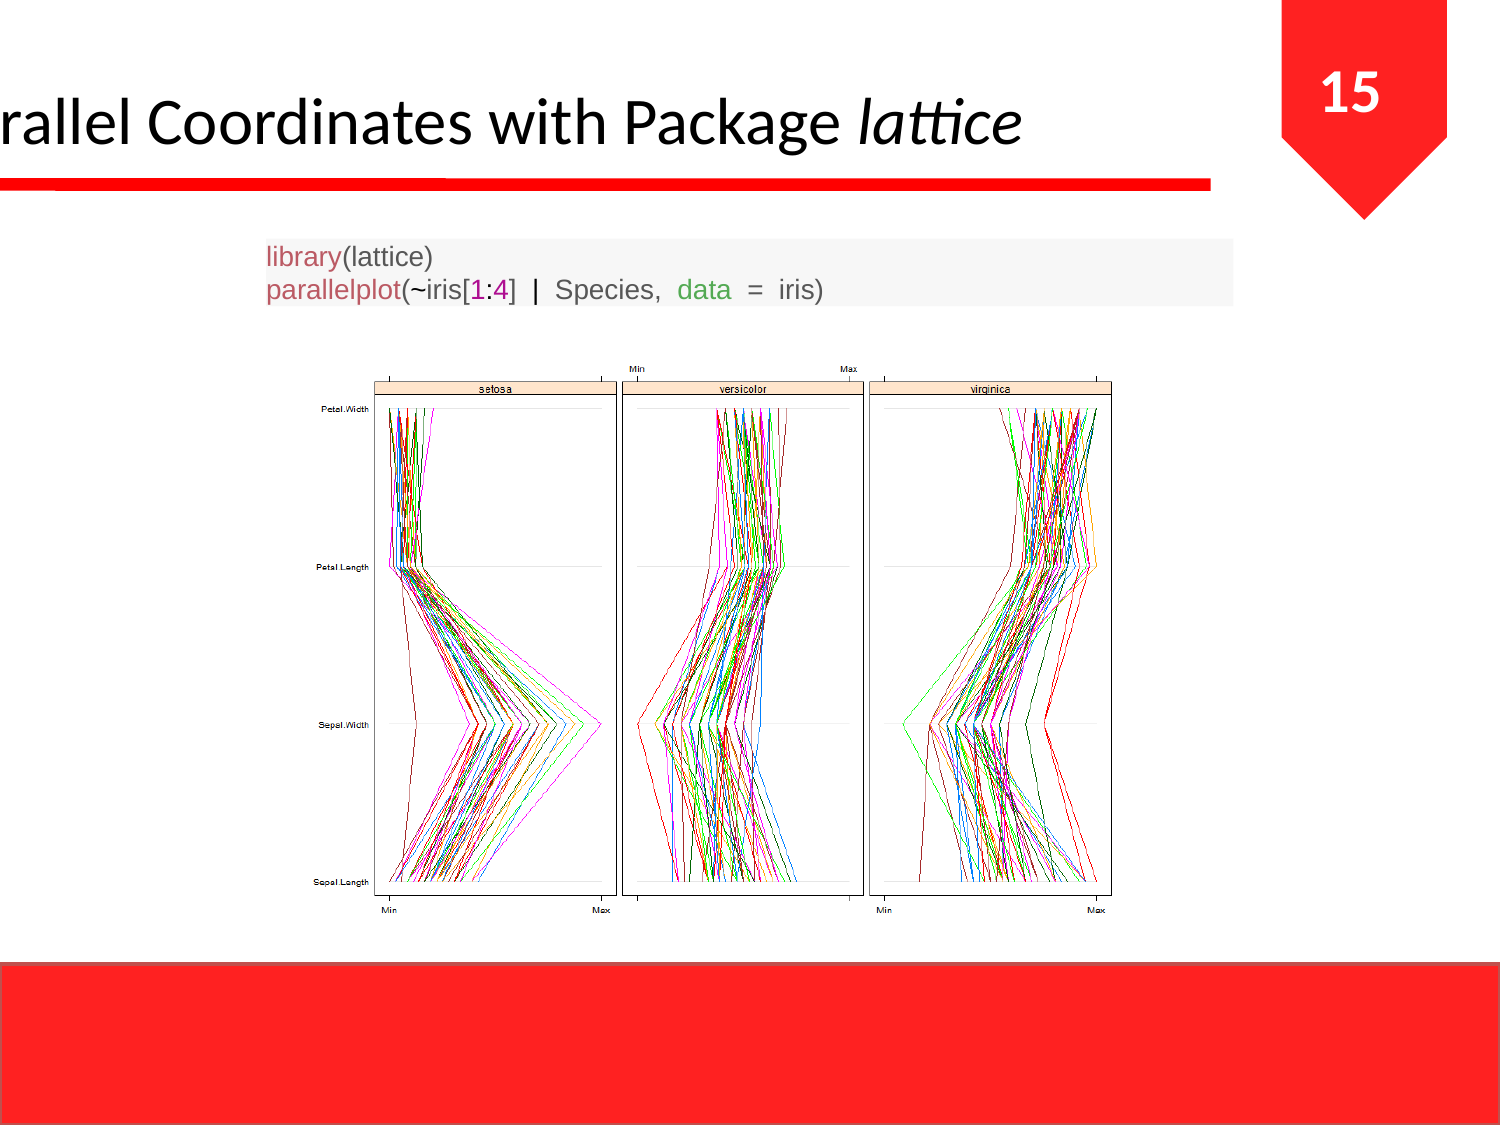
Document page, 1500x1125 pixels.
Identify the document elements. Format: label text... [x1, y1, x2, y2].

text_box [0, 964, 1500, 1125]
text_box library(lattice) parallelplot(~iris[1:4] | Species, data = iris) [266, 238, 1234, 307]
text_box 15 [1303, 42, 1400, 208]
text_box Parallel Coordinates with Package lattice [0, 78, 1189, 184]
text_box [1281, 0, 1447, 185]
text_box [1352, 208, 1377, 220]
picture [312, 361, 1121, 925]
text_box Parallel Coordinates with Package lattice [0, 185, 1189, 266]
